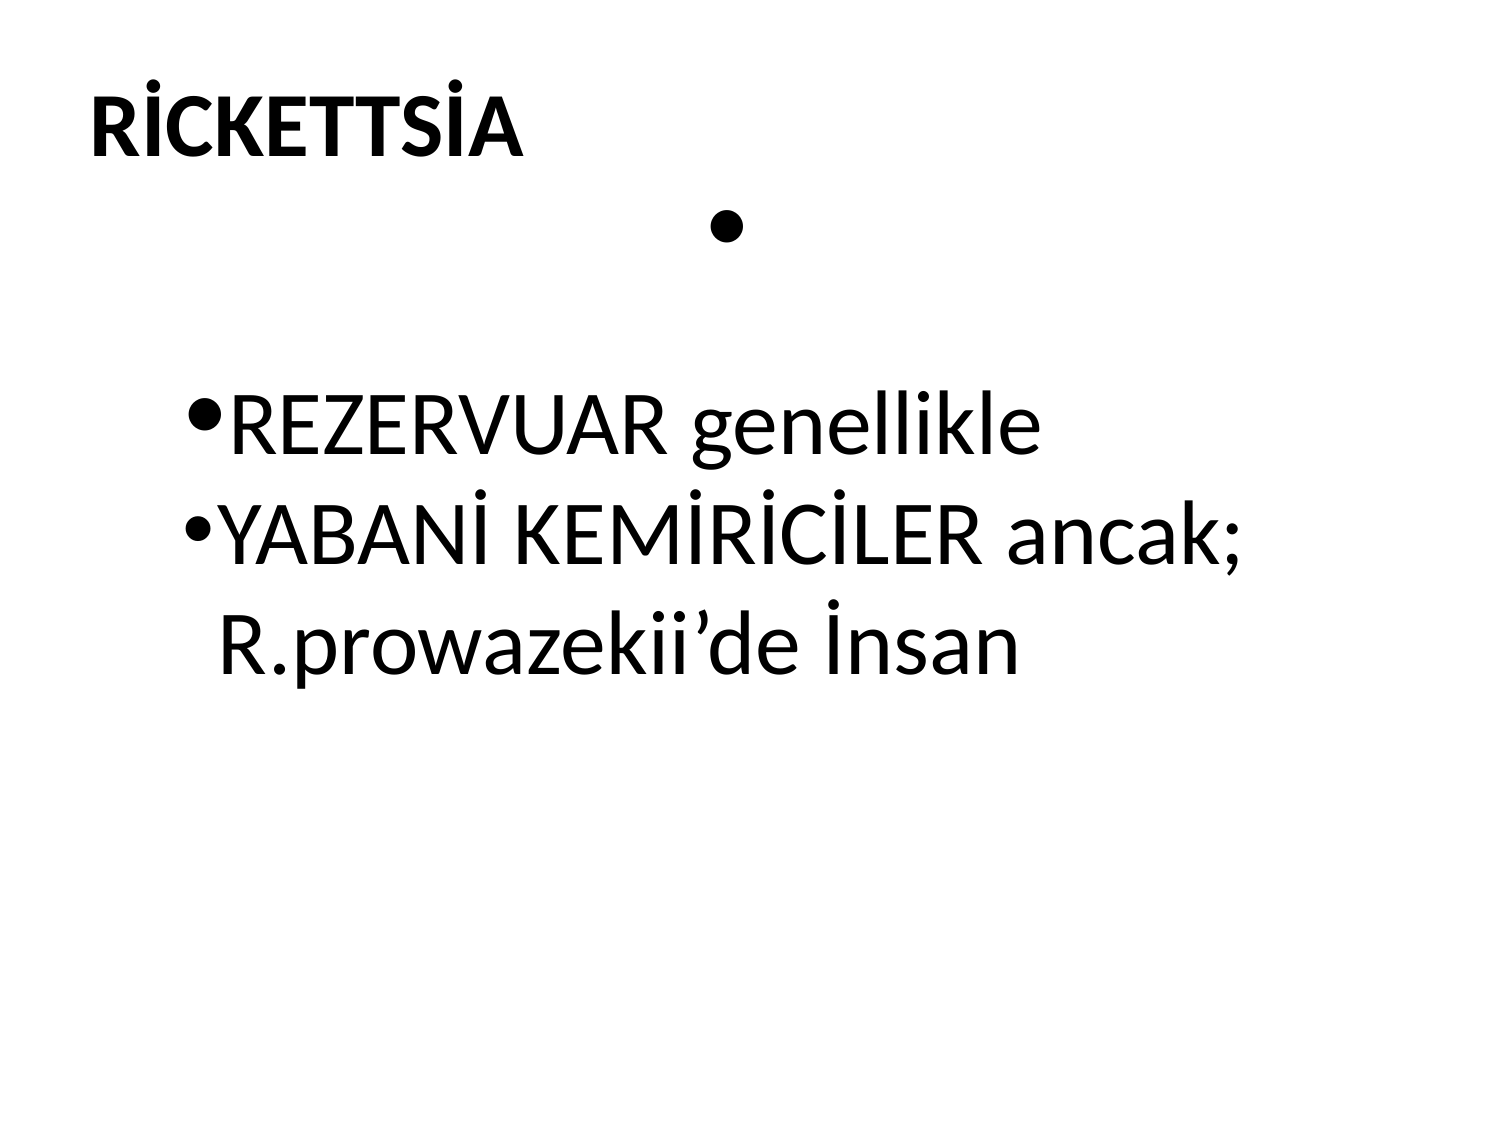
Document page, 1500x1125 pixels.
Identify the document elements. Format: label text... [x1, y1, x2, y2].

text_box REZERVUAR genellikle YABANİ KEMİRİCİLER ancak; R.prowazekii’de İnsan [167, 355, 1333, 913]
text_box RİCKETTSİA [74, 45, 1425, 233]
